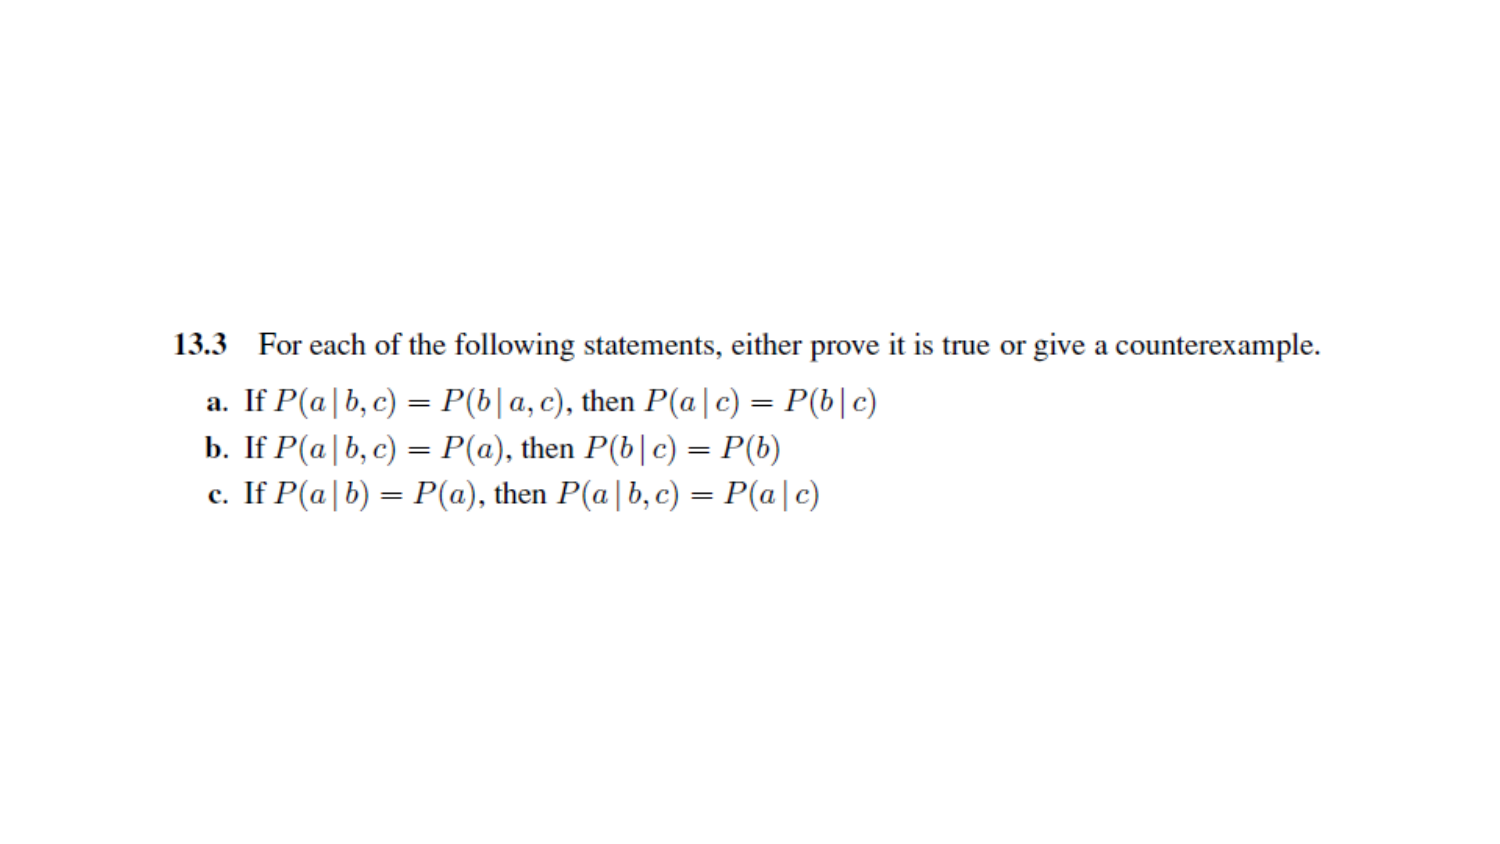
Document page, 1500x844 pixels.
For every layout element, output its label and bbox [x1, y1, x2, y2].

picture [166, 322, 1333, 522]
